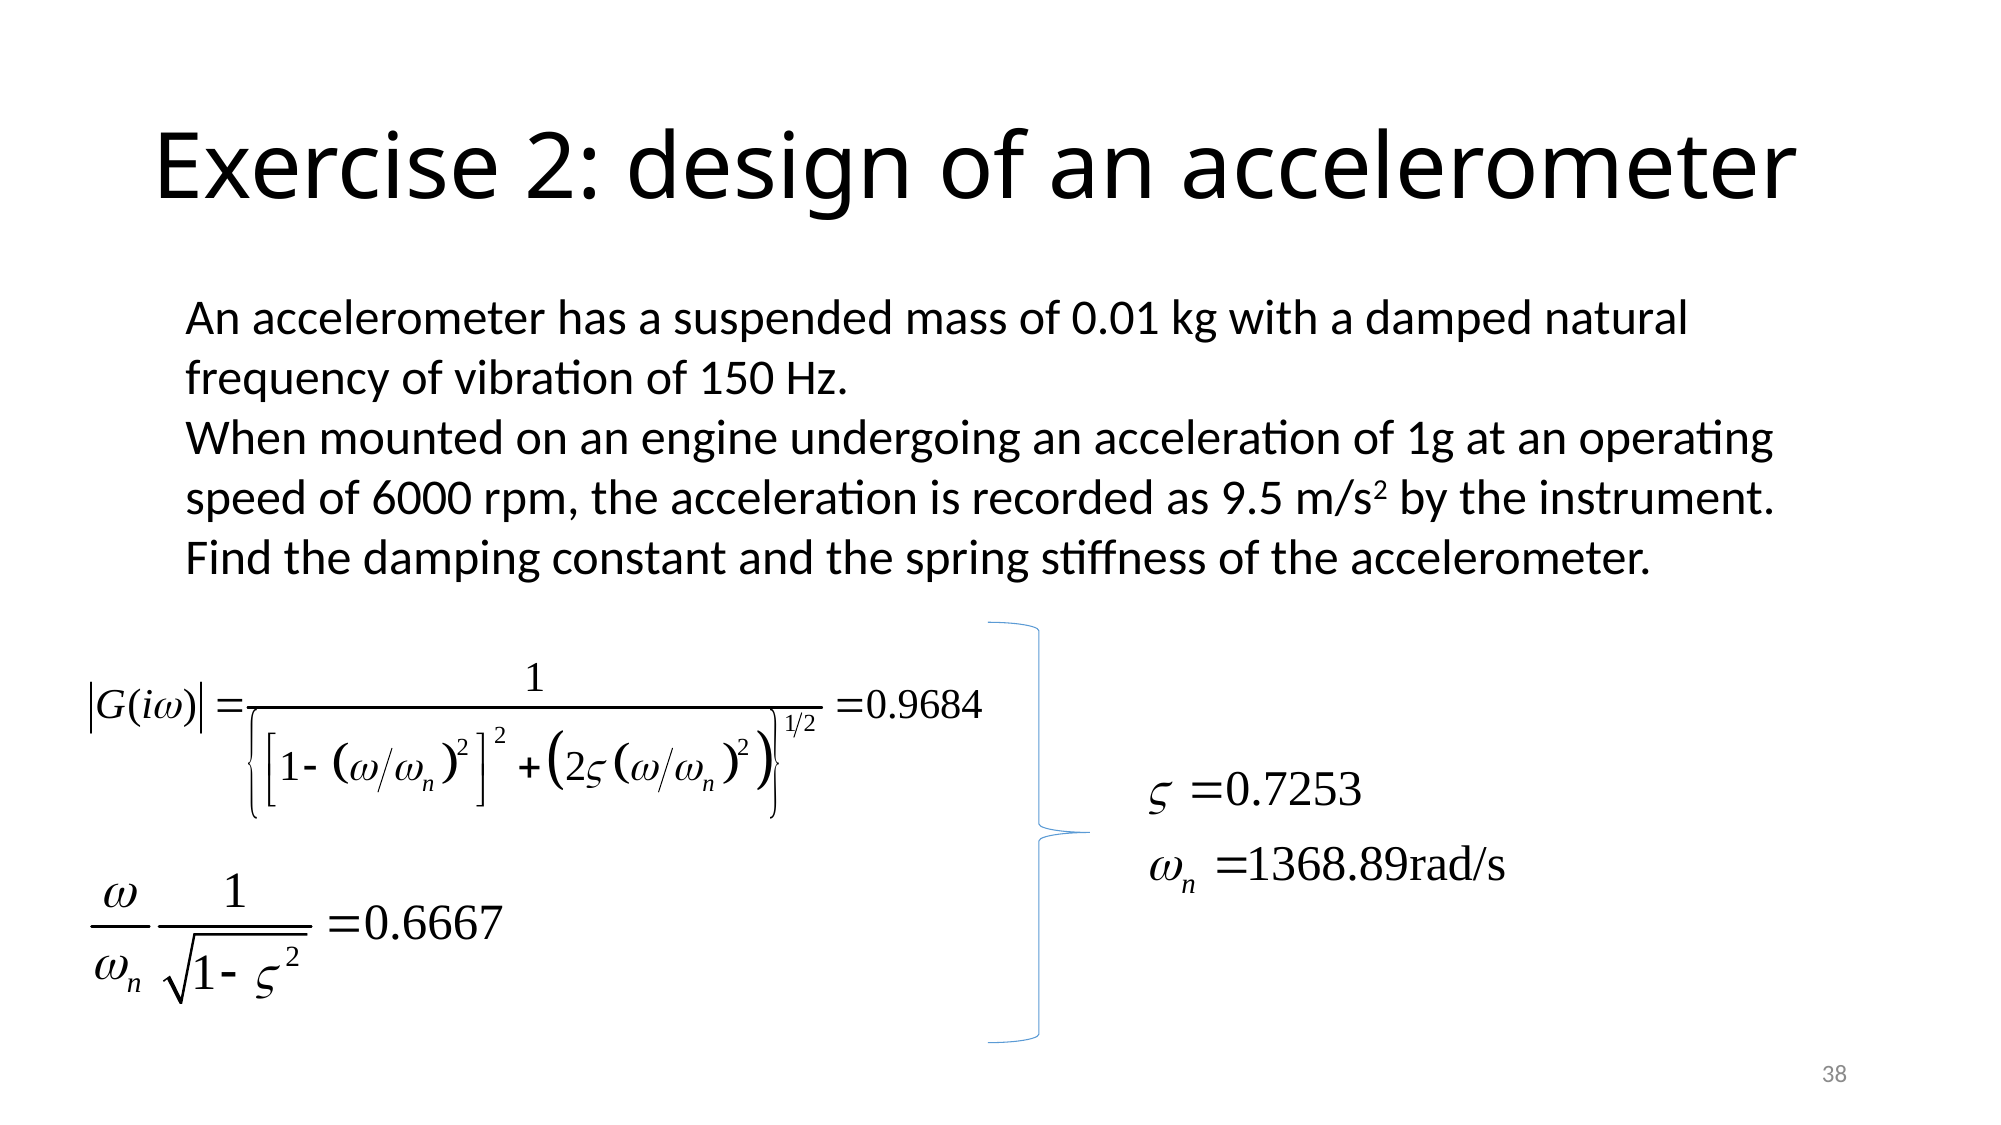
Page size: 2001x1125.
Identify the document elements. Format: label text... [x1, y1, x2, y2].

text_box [82, 858, 512, 1016]
text_box An accelerometer has a suspended mass of 0.01 kg with a damped natural frequency of vibration of 150 Hz. When mounted on an engine undergoing an acceleration of 1g at an operating speed of 6000 rpm, the acceleration is recorded as 9.5 m/s2 by the instrument. Find the damping constant and the spring stiffness of the accelerometer. [170, 277, 1806, 592]
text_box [82, 650, 988, 828]
text_box [987, 621, 1090, 1044]
slide_number 38 [1412, 1042, 1863, 1103]
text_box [1141, 761, 1517, 904]
title Exercise 2: design of an accelerometer [137, 59, 1962, 278]
